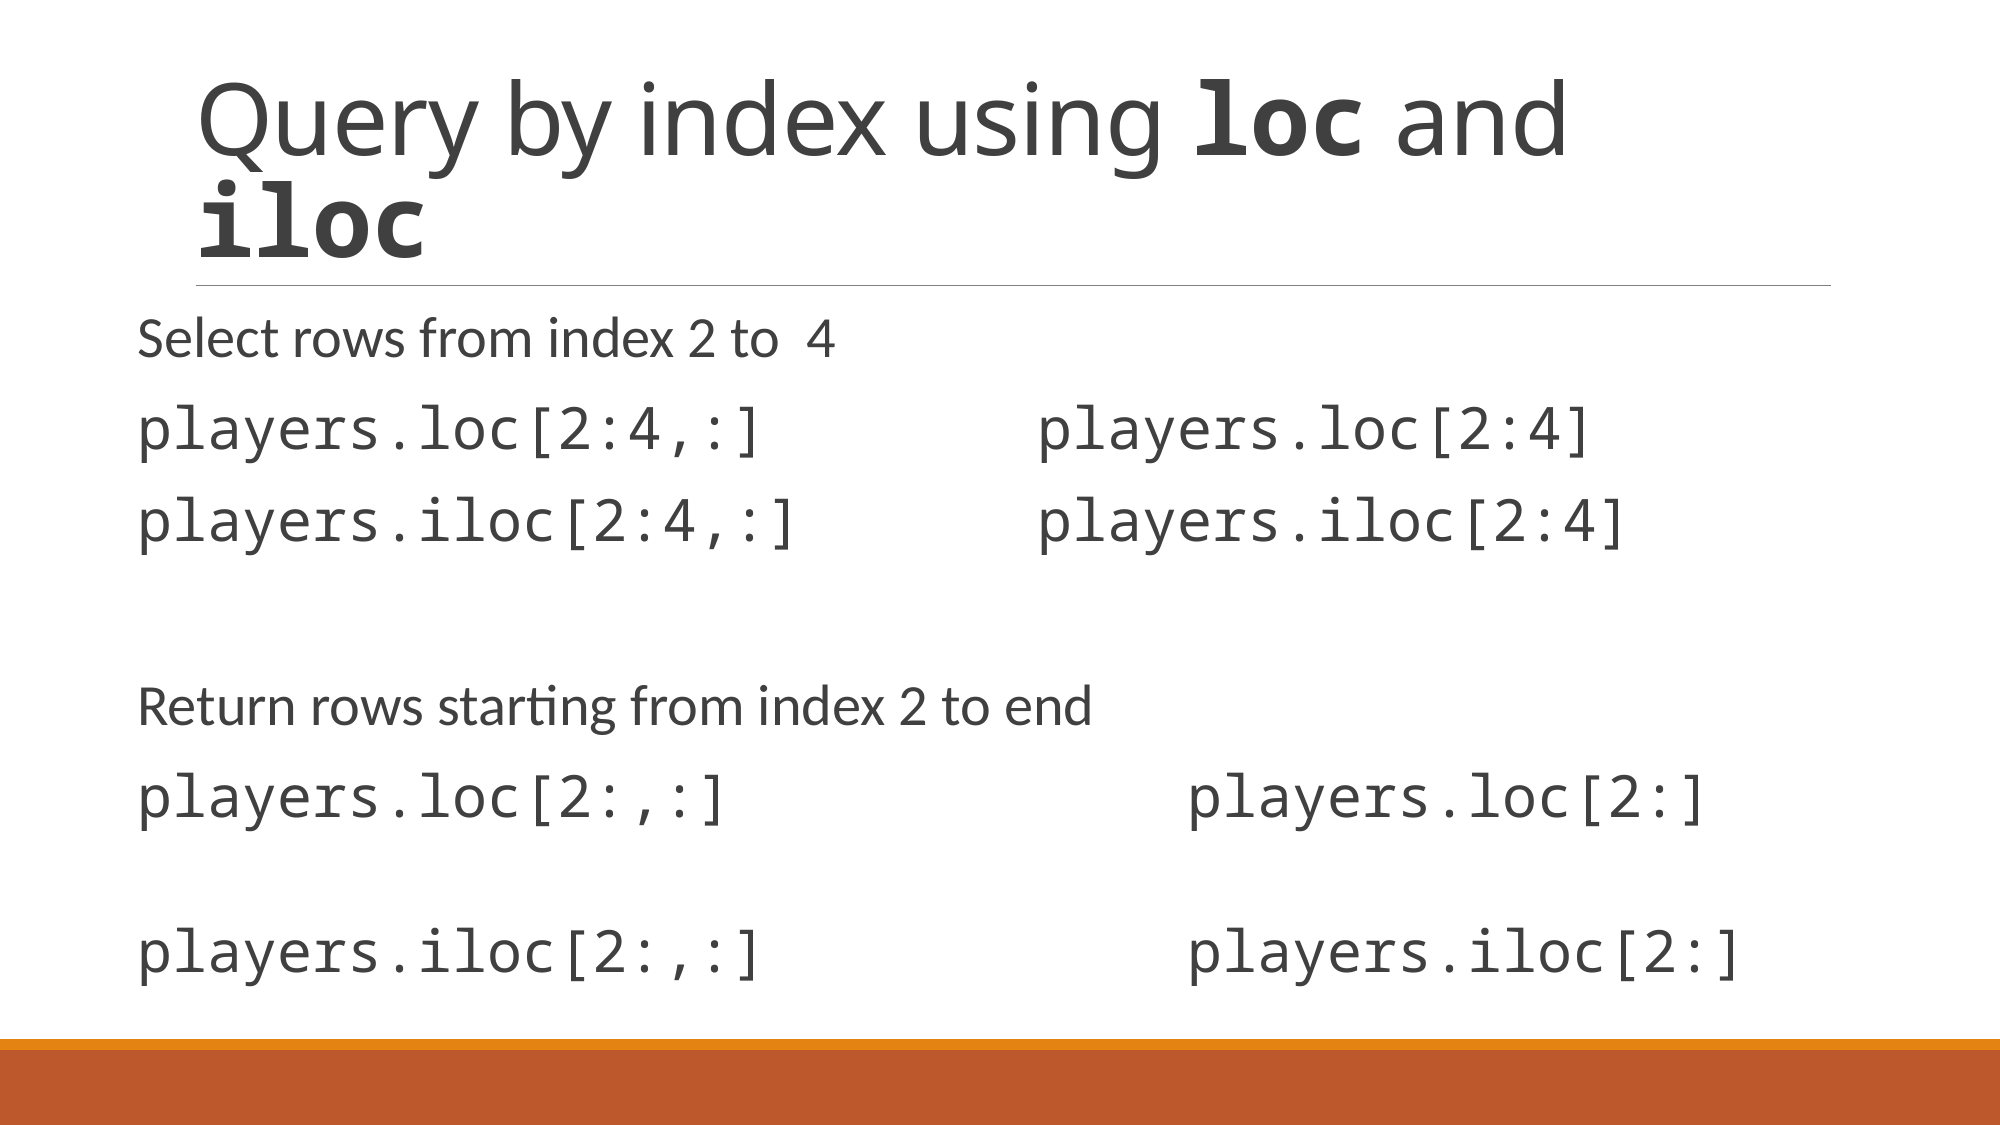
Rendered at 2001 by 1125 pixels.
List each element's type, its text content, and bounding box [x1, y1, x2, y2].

title Query by index using loc and iloc [180, 47, 1830, 285]
list Select rows from index 2 to 4 players.loc[2:4,:] players.loc[2:4] players.iloc[2:4,:] players.iloc[2:4] Return rows starting from index 2 to end players.loc[2:,:] players.loc[2:] players.iloc[2:,:] players.iloc[2:] [137, 299, 1863, 1094]
